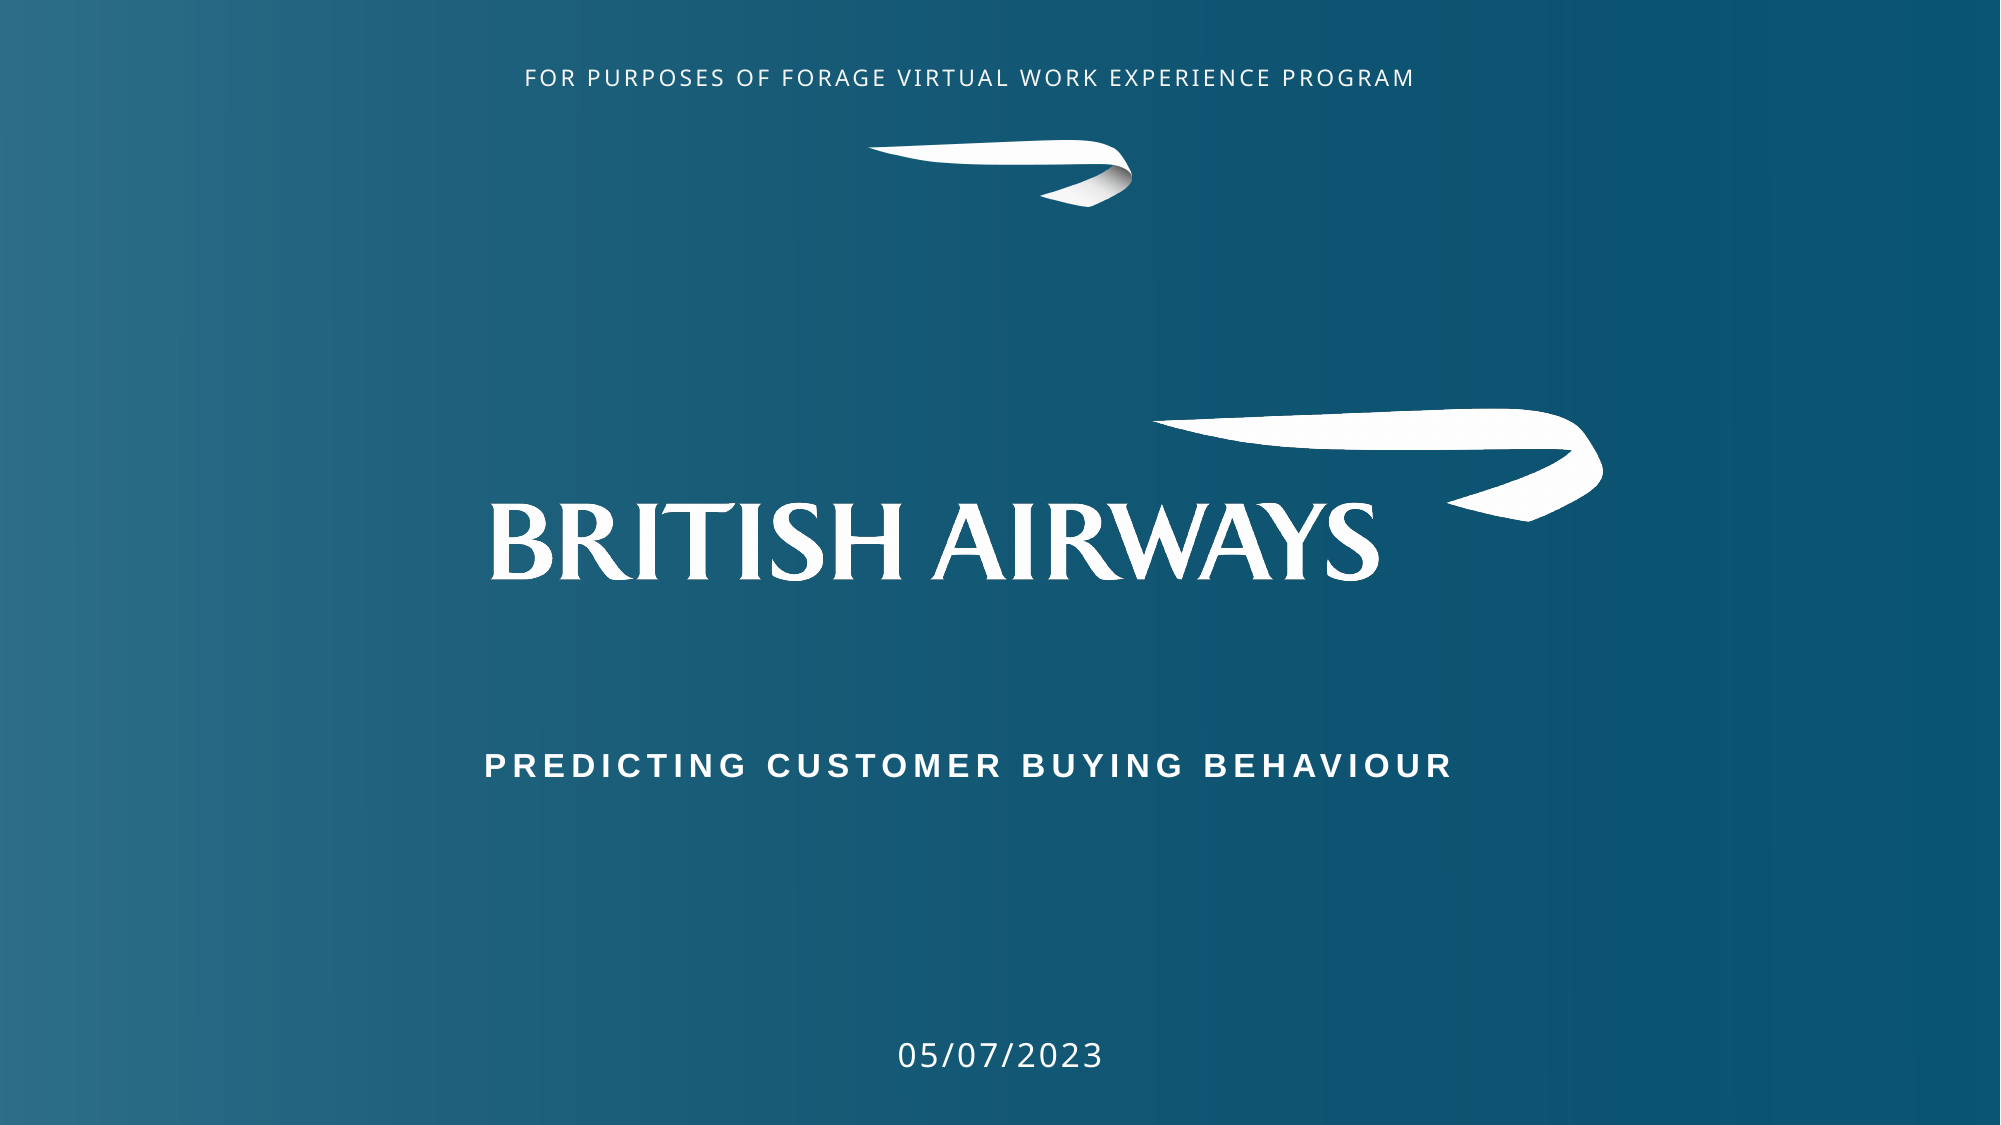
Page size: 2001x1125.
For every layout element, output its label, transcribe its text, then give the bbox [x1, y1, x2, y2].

subtitle Predicting customer buying behaviour [186, 677, 1750, 851]
picture [488, 407, 1604, 583]
list 05/07/2023 [249, 1022, 1750, 1068]
picture [868, 140, 1132, 207]
